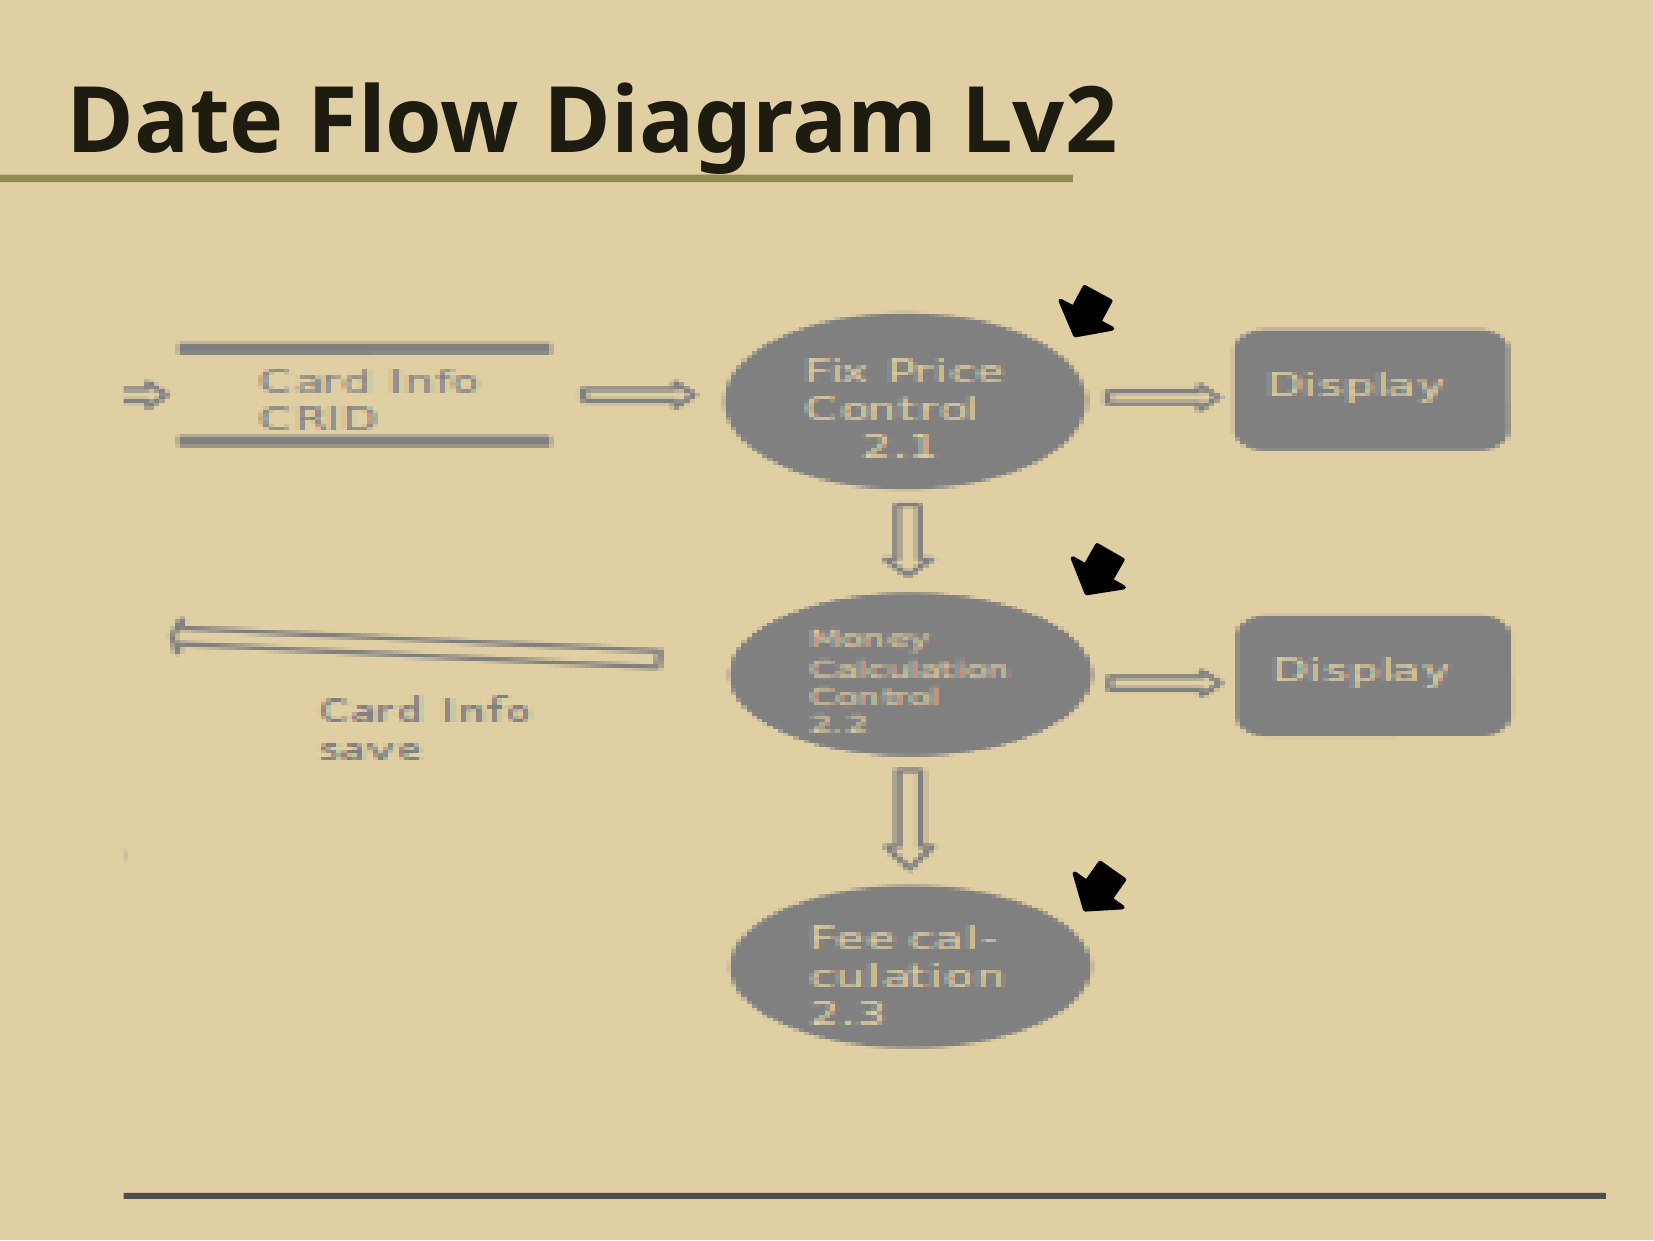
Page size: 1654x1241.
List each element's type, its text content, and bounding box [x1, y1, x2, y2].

text_box [0, 173, 1075, 184]
picture [123, 209, 1589, 1101]
text_box Date Flow Diagram Lv2 [6, 53, 1155, 234]
text_box [123, 1192, 1606, 1199]
